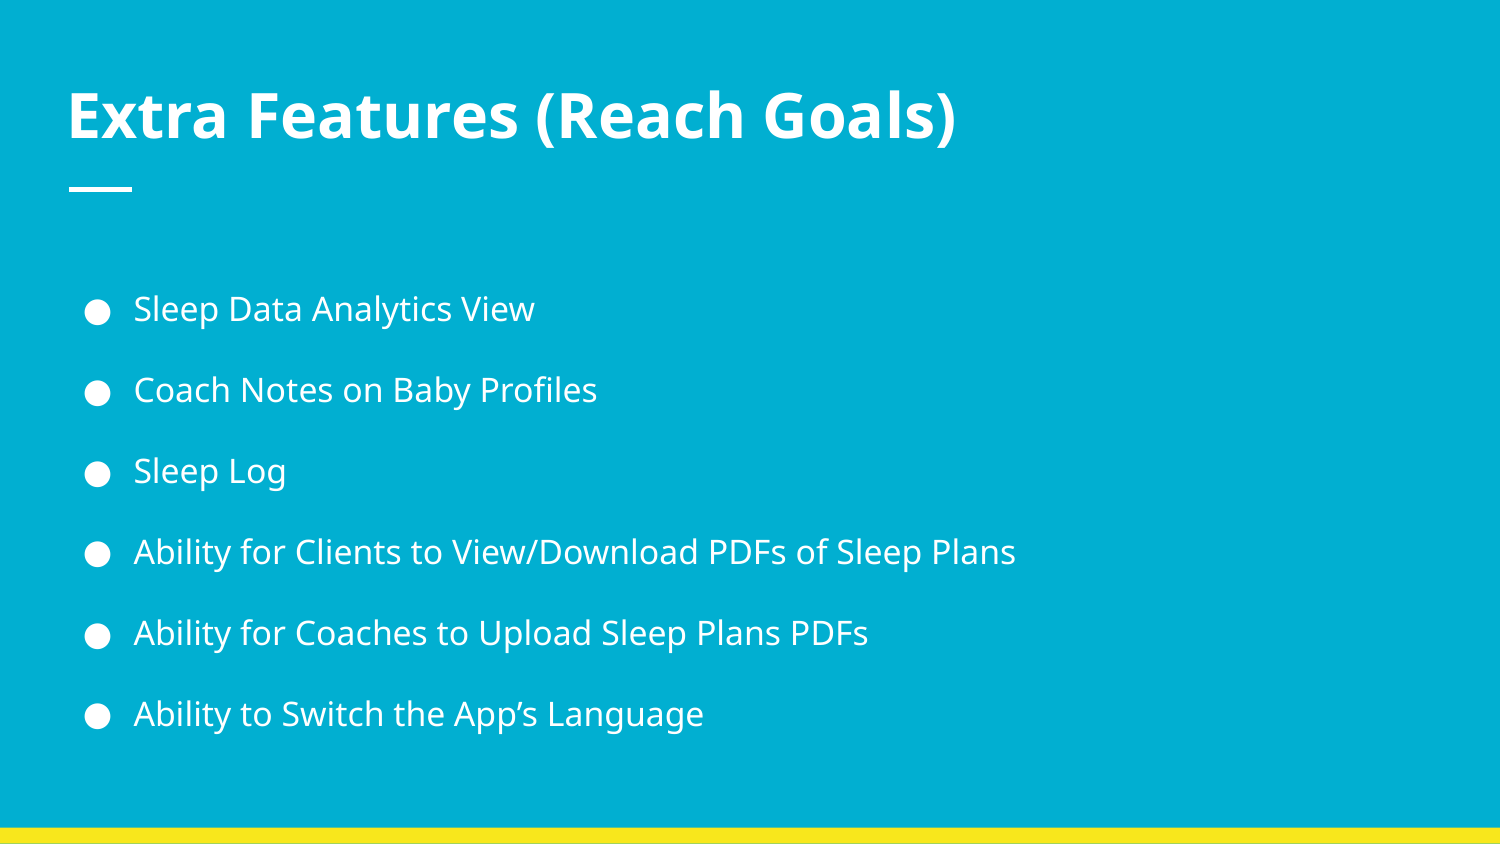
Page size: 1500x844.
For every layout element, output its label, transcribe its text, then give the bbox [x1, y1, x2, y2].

list Sleep Data Analytics View Coach Notes on Baby Profiles Sleep Log Ability for Clients to View/Download PDFs of Sleep Plans Ability for Coaches to Upload Sleep Plans PDFs Ability to Switch the App’s Language [51, 232, 1449, 750]
title Extra Features (Reach Goals) [51, 61, 1449, 167]
